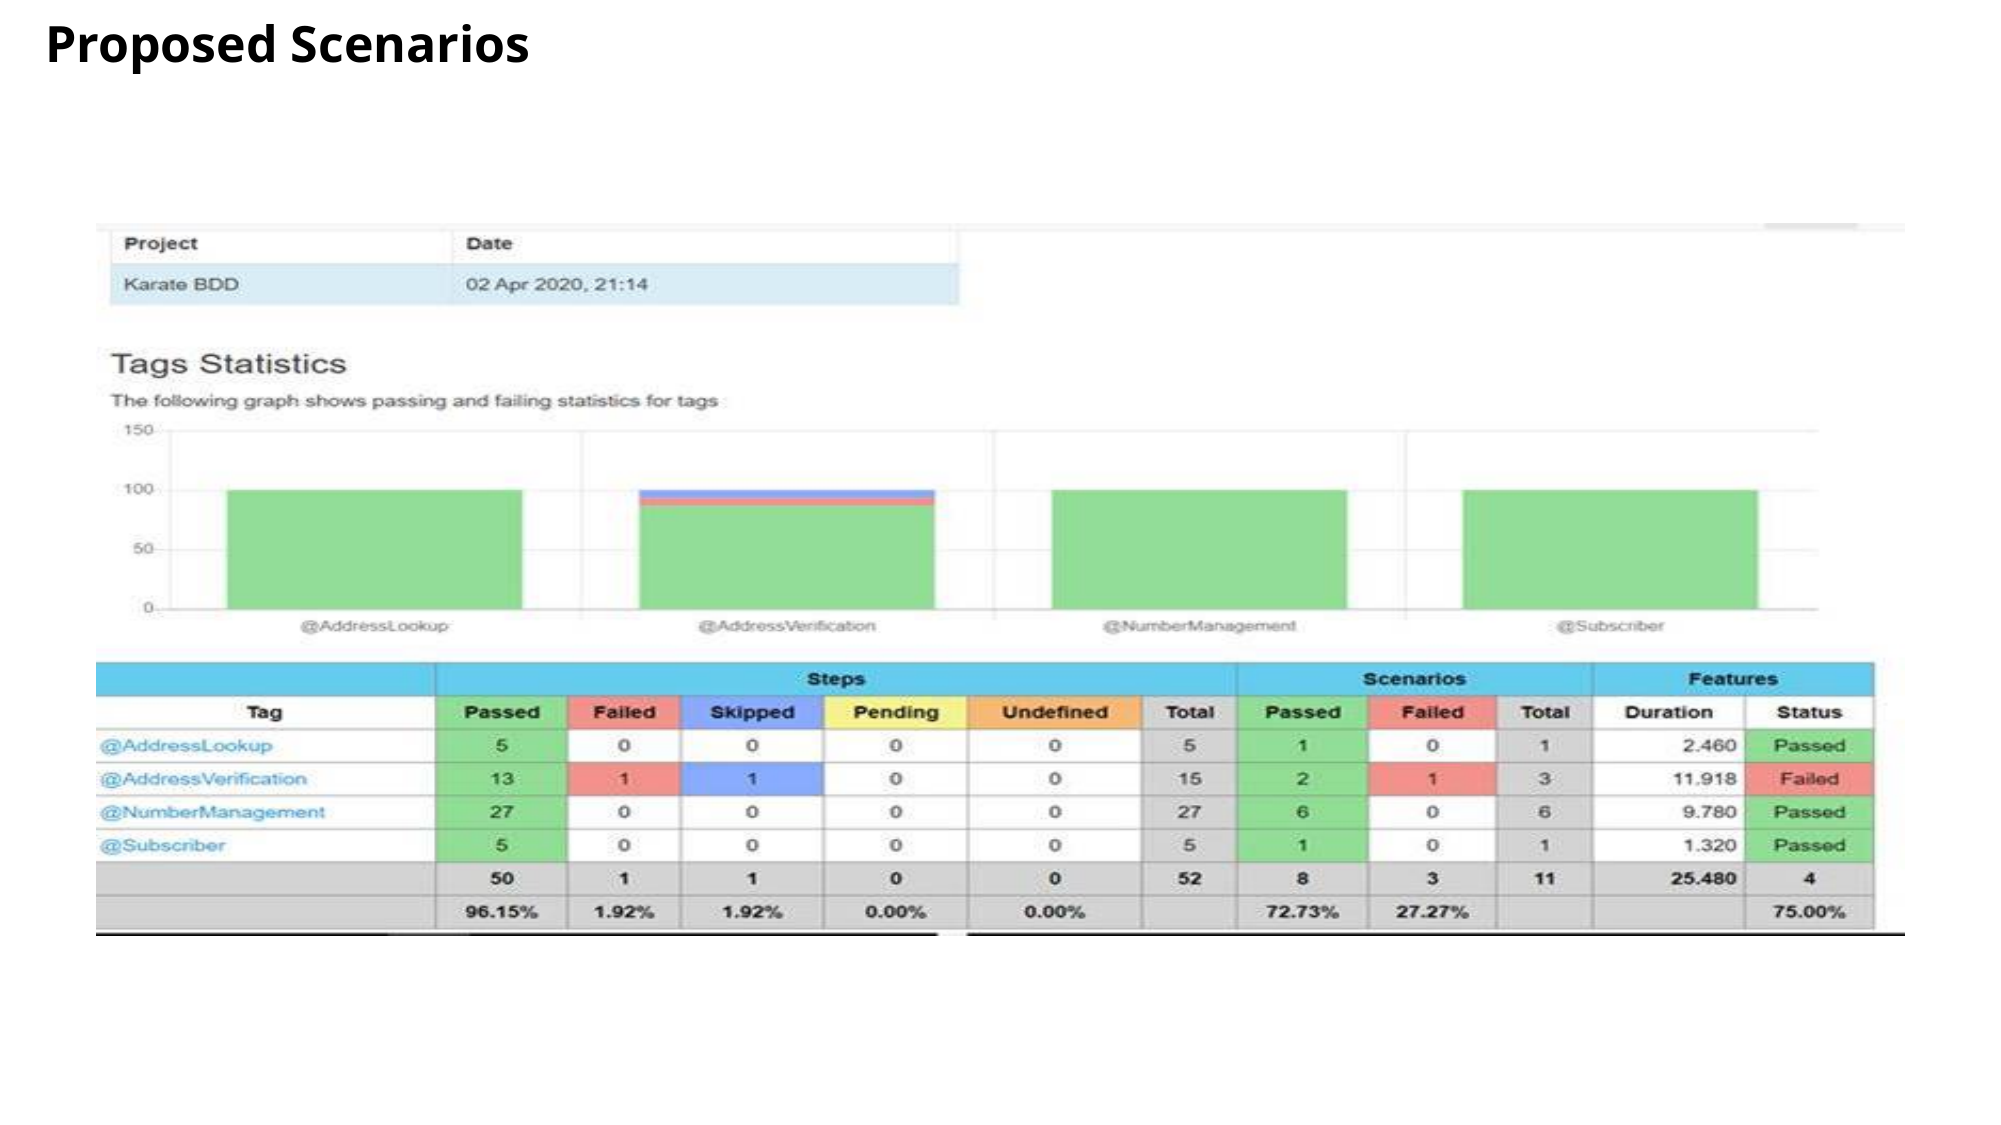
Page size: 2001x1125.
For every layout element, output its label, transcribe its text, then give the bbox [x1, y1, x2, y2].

picture [96, 223, 1905, 936]
title Proposed Scenarios [45, 19, 1108, 162]
